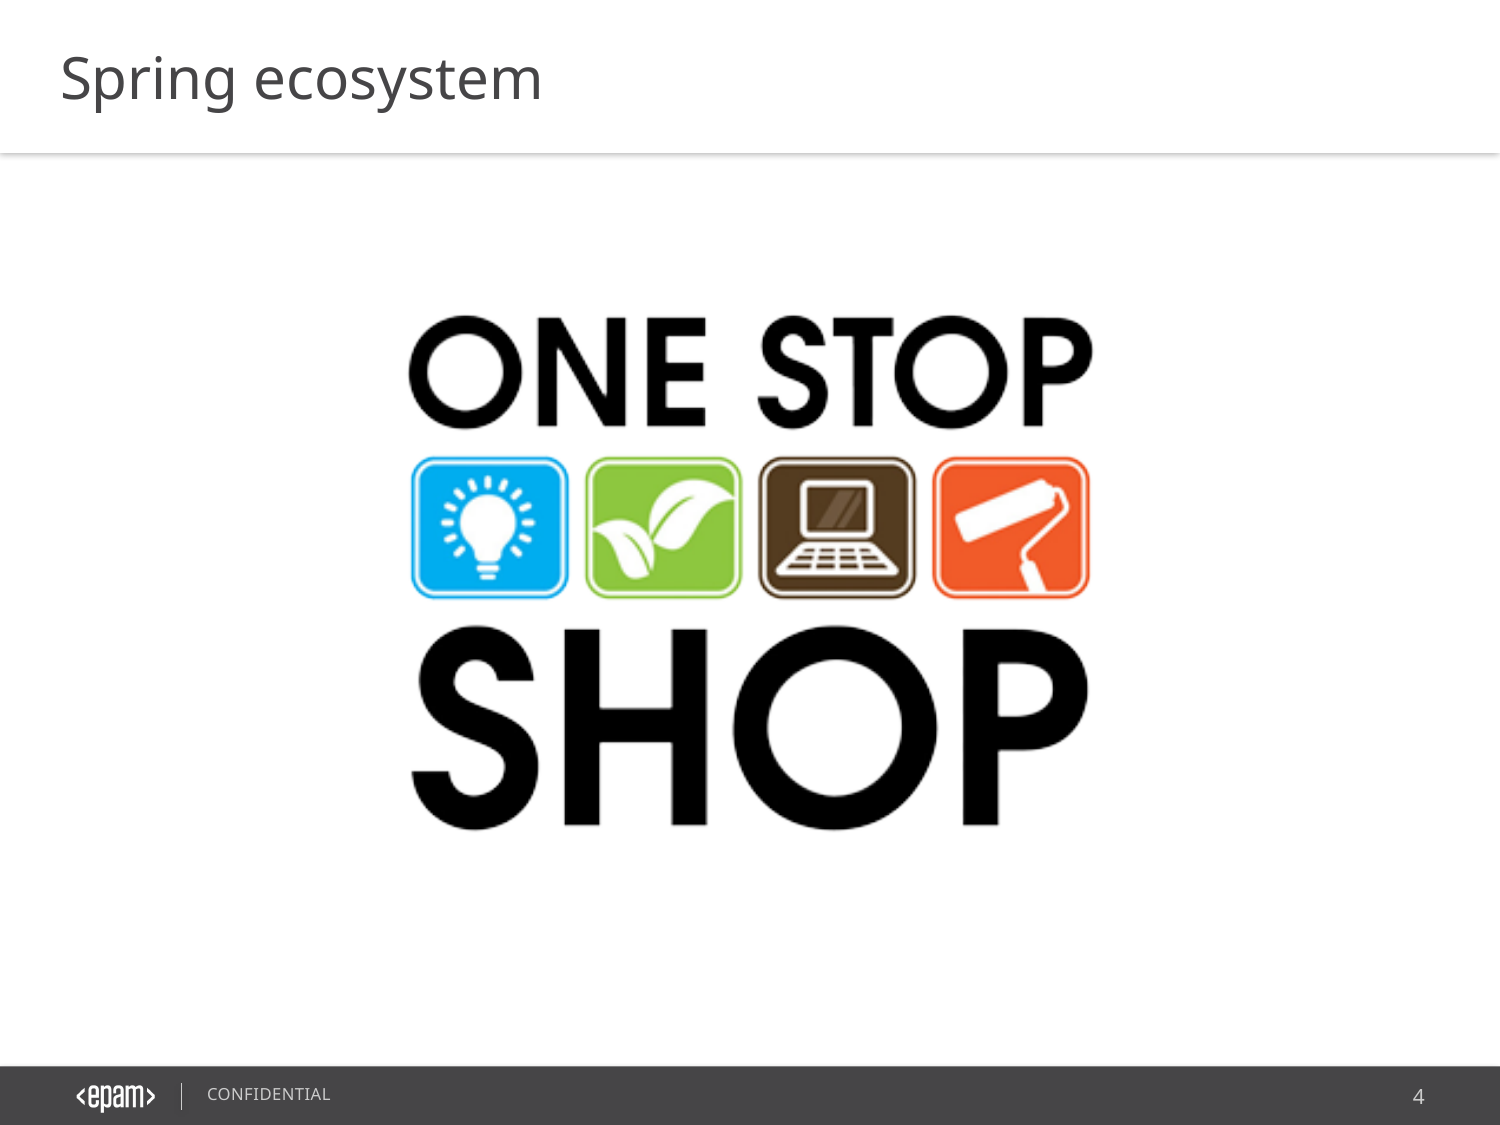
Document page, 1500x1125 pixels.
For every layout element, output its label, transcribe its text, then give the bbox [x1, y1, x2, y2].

list Spring ecosystem [0, 0, 1500, 153]
picture [274, 238, 1226, 899]
picture [76, 1085, 155, 1113]
